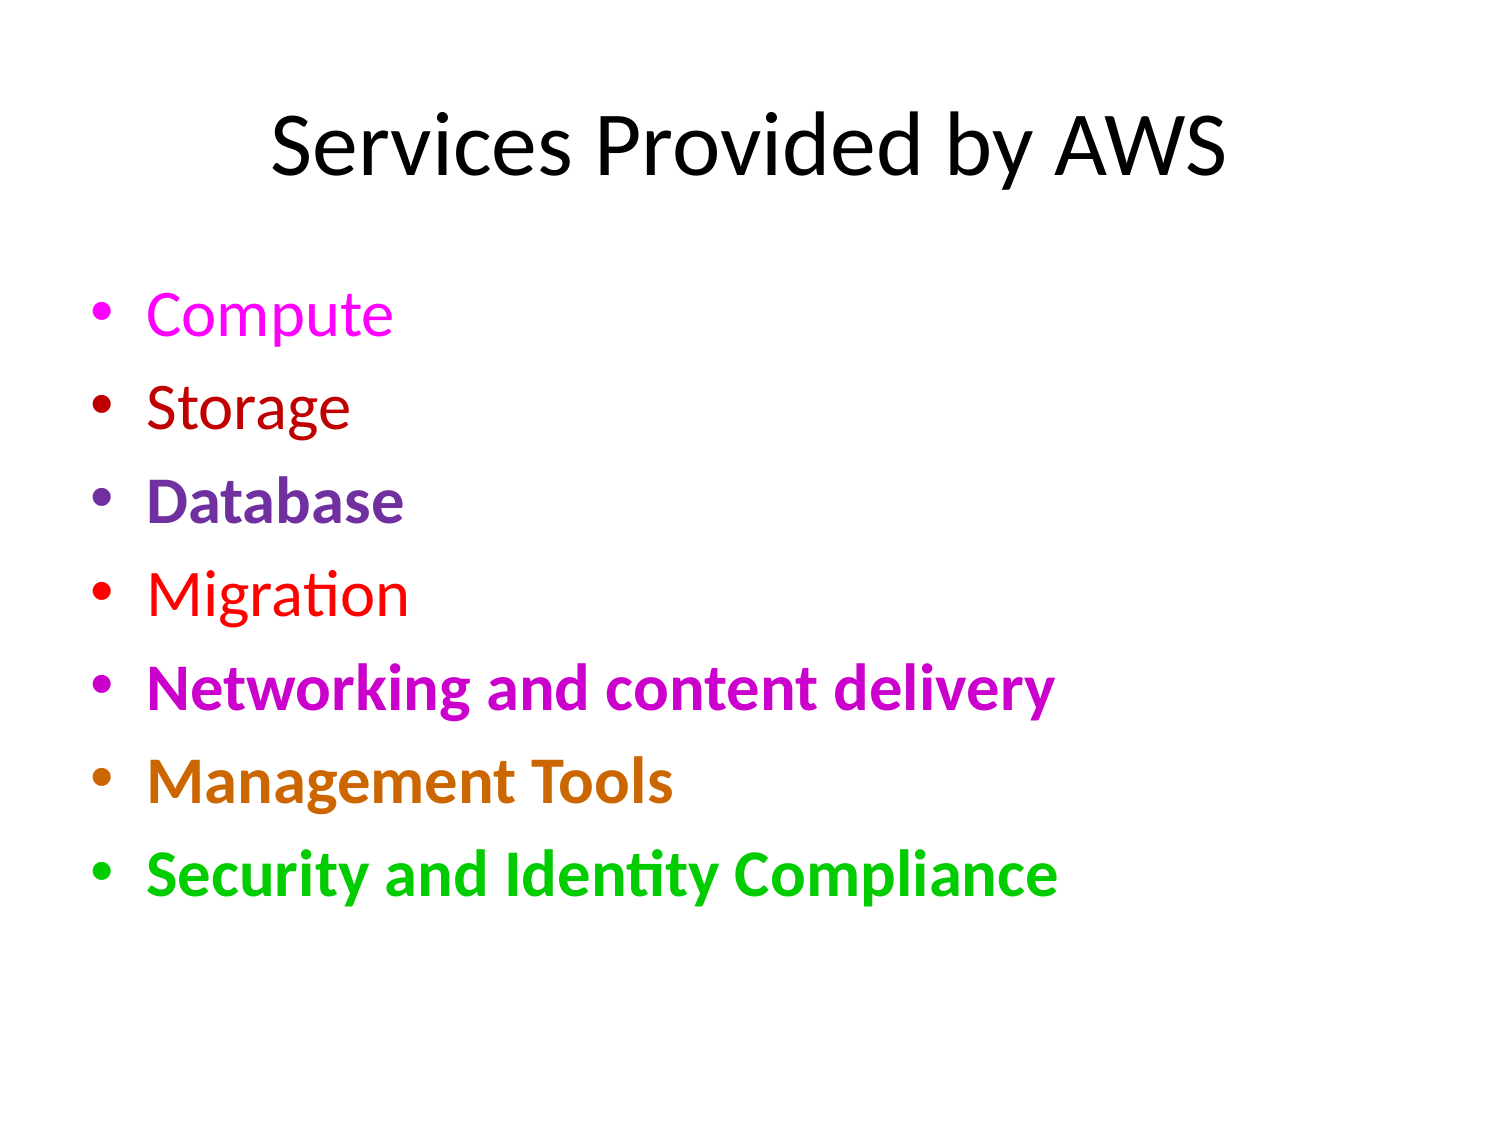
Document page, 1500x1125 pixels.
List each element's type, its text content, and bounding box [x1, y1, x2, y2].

title Services Provided by AWS [75, 45, 1425, 233]
list Compute Storage Database Migration Networking and content delivery Management Tools Security and Identity Compliance [75, 262, 1425, 1005]
